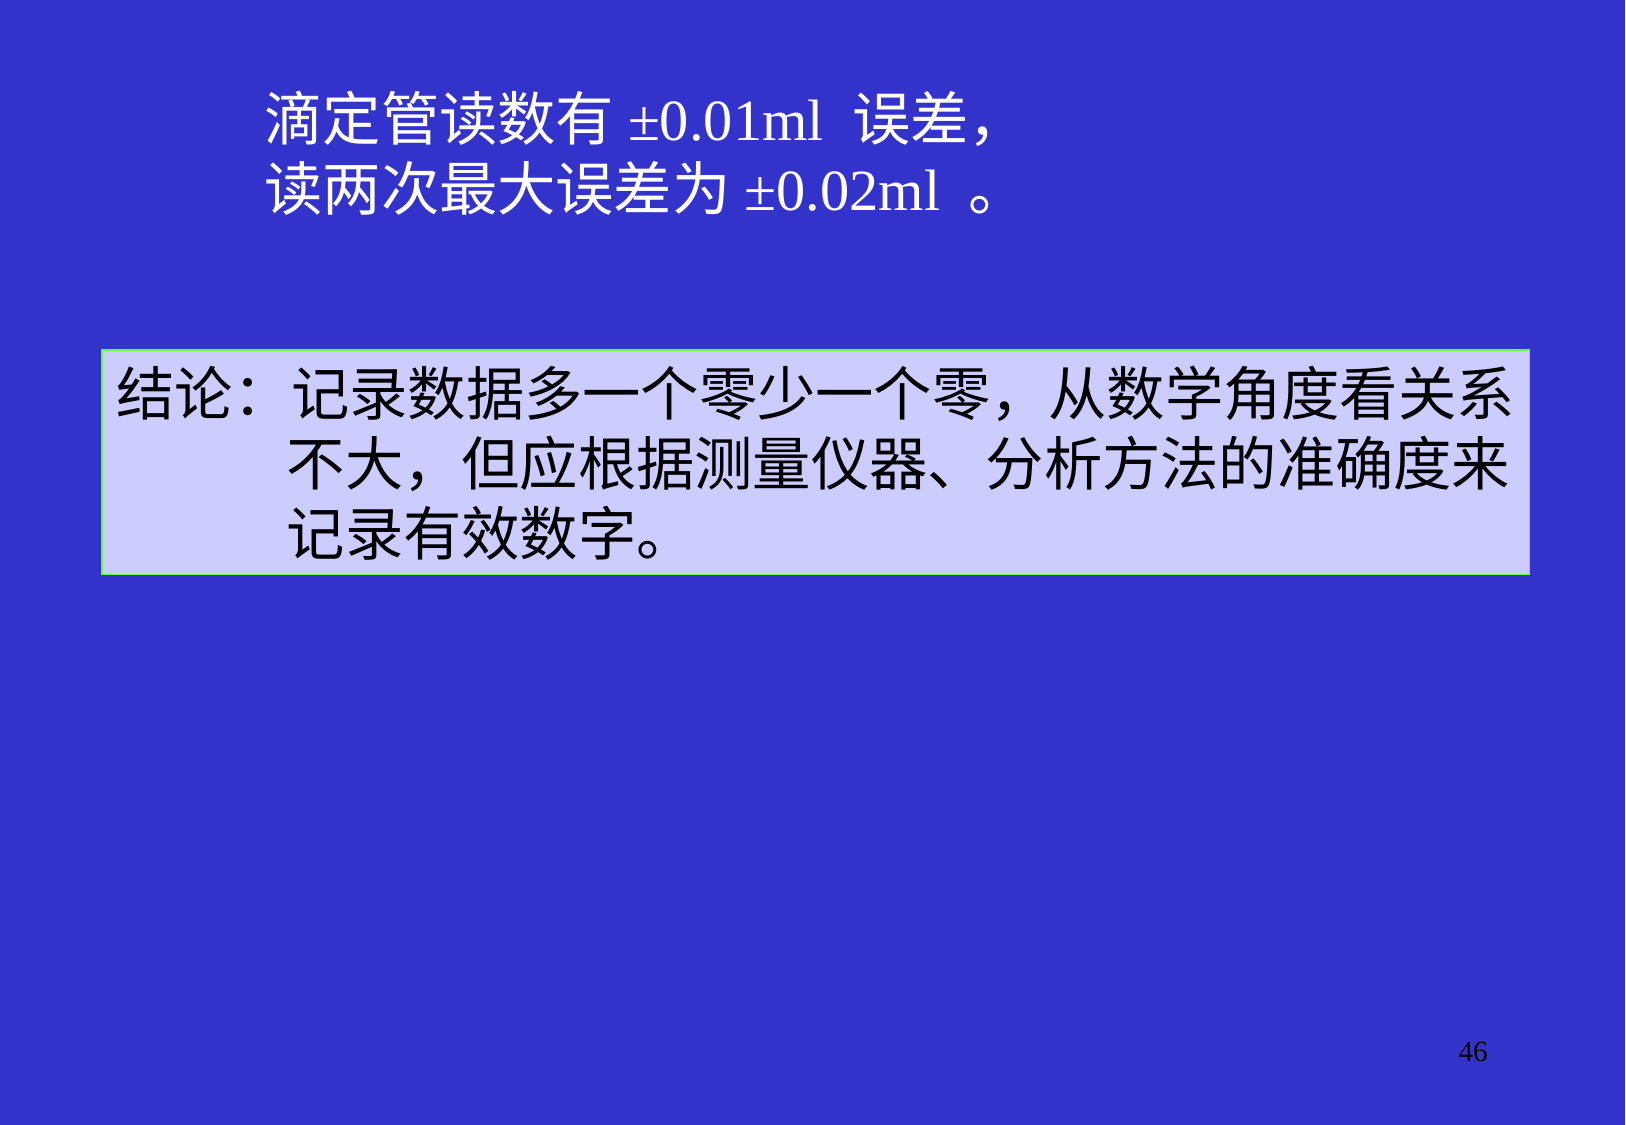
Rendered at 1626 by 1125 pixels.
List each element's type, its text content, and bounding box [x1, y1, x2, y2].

text_box 结论：记录数据多一个零少一个零，从数学角度看关系 不大，但应根据测量仪器、分析方法的准确度来 记录有效数字。 [101, 350, 1530, 575]
text_box 滴定管读数有±0.01ml 误差， 读两次最大误差为±0.02ml 。 [249, 74, 1042, 230]
slide_number 46 [1164, 1024, 1504, 1101]
